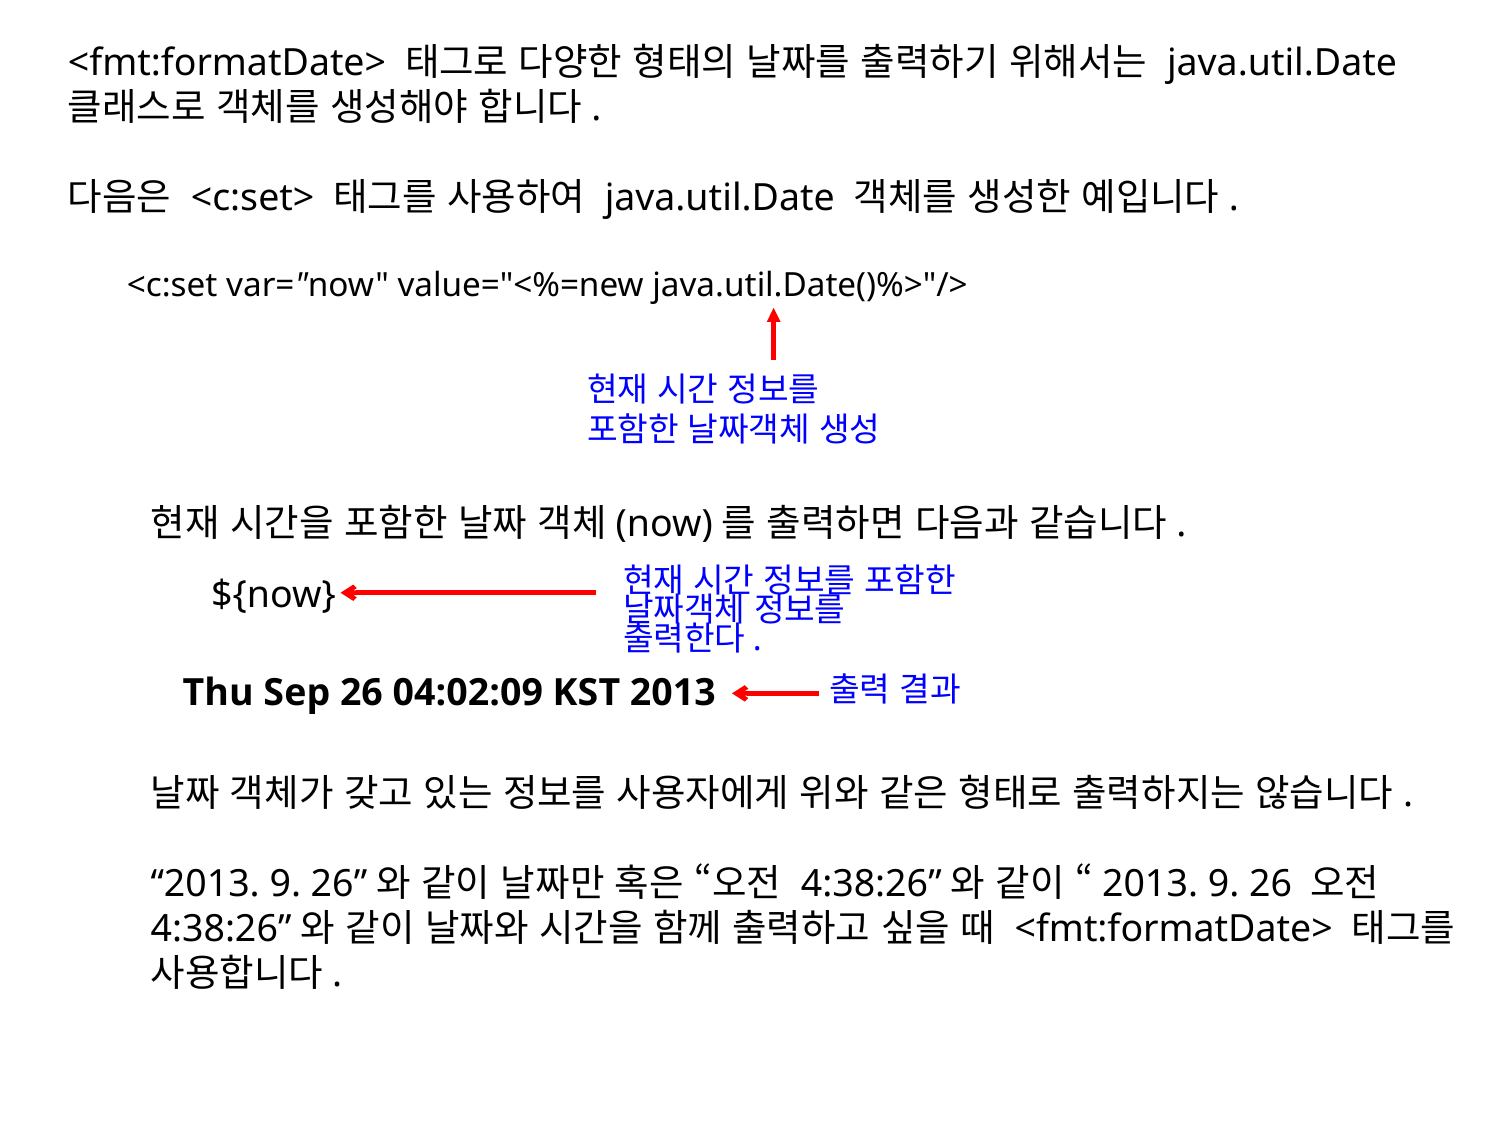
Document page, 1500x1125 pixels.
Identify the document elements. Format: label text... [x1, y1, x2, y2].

text_box 현재 시간을 포함한 날짜 객체(now)를 출력하면 다음과 같습니다. 날짜 객체가 갖고 있는 정보를 사용자에게 위와 같은 형태로 출력하지는 않습니다. “2013. 9. 26”와 같이 날짜만 혹은 “오전 4:38:26”와 같이 “2013. 9. 26 오전 4:38:26”와 같이 날짜와 시간을 함께 출력하고 싶을 때 <fmt:formatDate> 태그를 사용합니다. [135, 491, 1471, 1047]
text_box 현재 시간 정보를 포함한 날짜객체 생성 [572, 360, 928, 455]
text_box <c:set var="now" value="<%=new java.util.Date()%>"/> [112, 255, 1140, 310]
text_box <fmt:formatDate> 태그로 다양한 형태의 날짜를 출력하기 위해서는 java.util.Date 클래스로 객체를 생성해야 합니다. 다음은 <c:set> 태그를 사용하여 java.util.Date 객체를 생성한 예입니다. [53, 30, 1471, 226]
